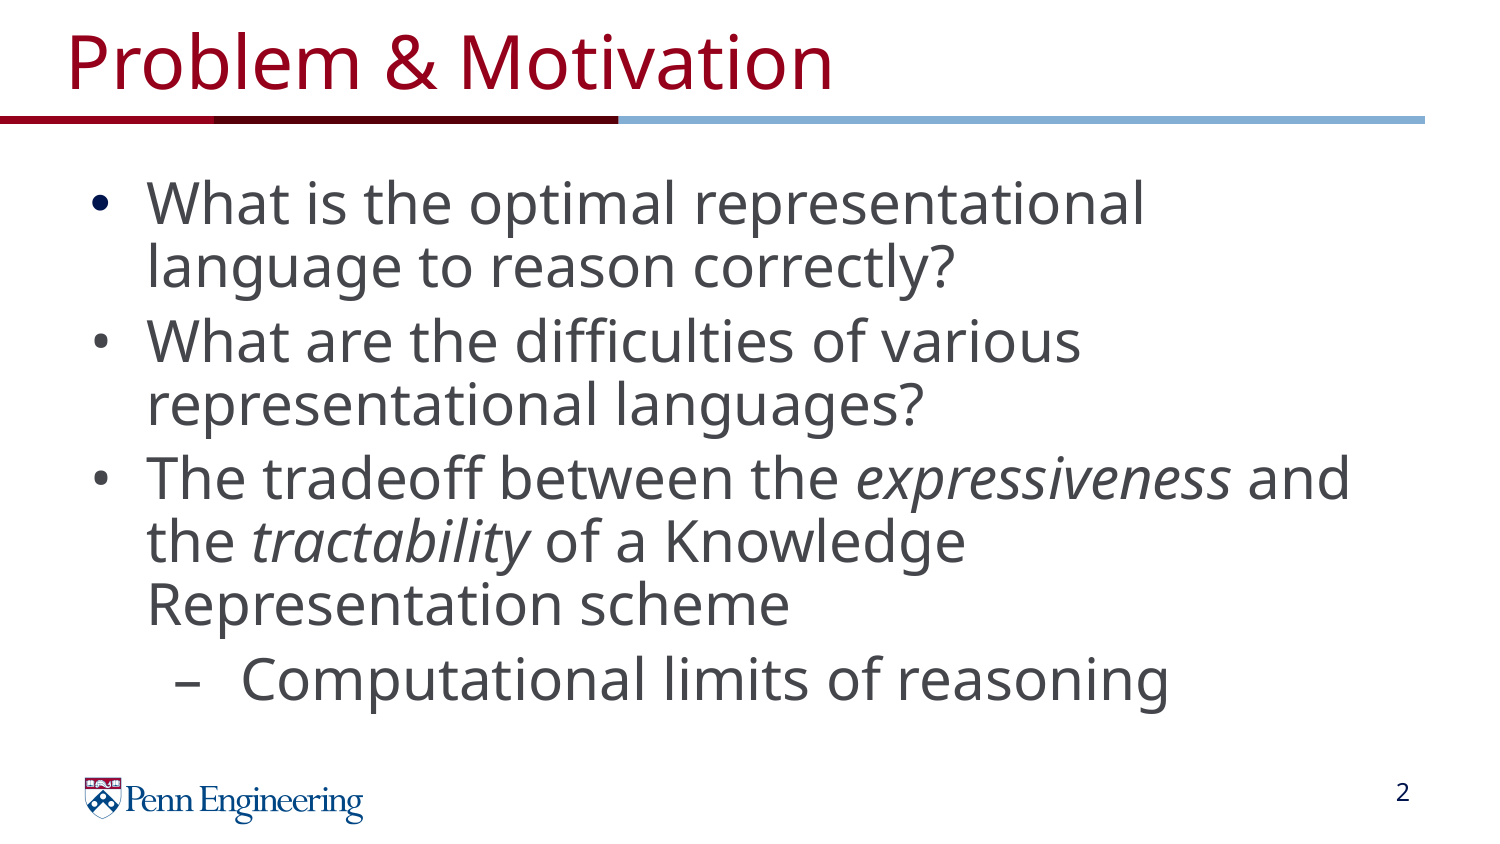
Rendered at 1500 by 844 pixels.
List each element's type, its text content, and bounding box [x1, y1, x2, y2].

title Problem & Motivation [50, 2, 1401, 117]
picture [75, 770, 372, 828]
slide_number ‹#› [1074, 770, 1425, 816]
text_box What is the optimal representational language to reason correctly? What are the difficulties of various representational languages? The tradeoff between the expressiveness and the tractability of a Knowledge Representation scheme Computational limits of reasoning [75, 166, 1370, 754]
